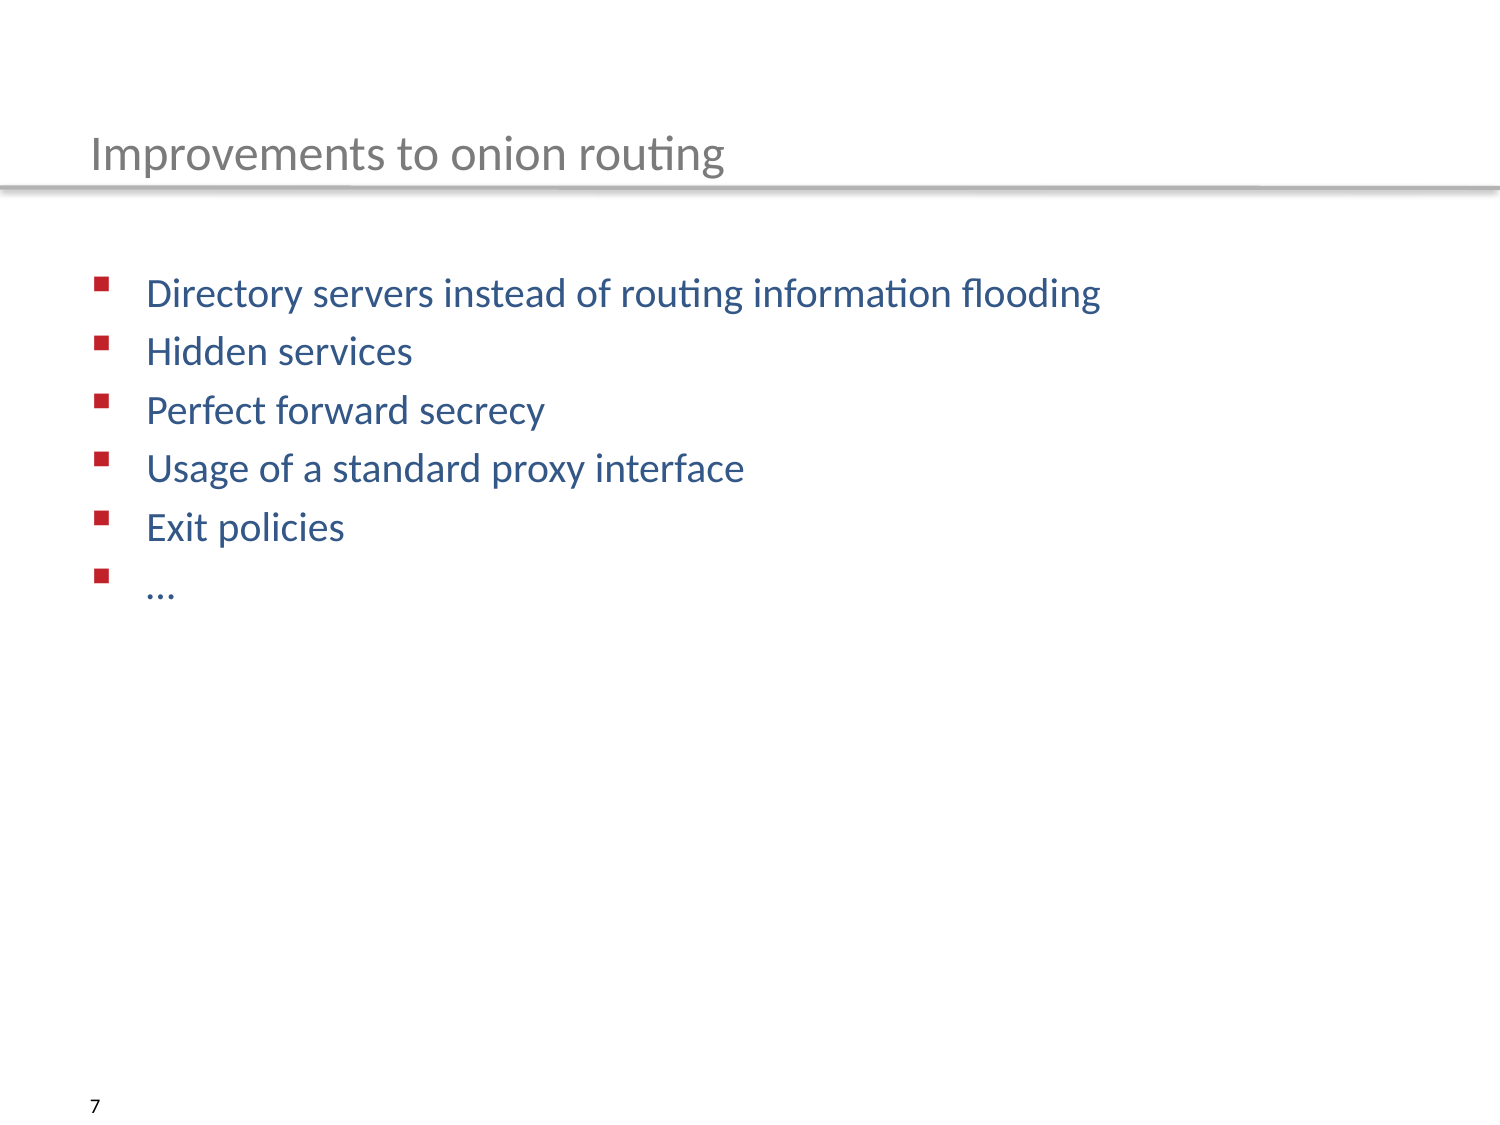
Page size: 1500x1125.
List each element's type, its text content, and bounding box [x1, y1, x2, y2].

title Improvements to onion routing [75, 19, 1463, 188]
list Directory servers instead of routing information flooding Hidden services Perfect forward secrecy Usage of a standard proxy interface Exit policies … [75, 200, 1463, 375]
